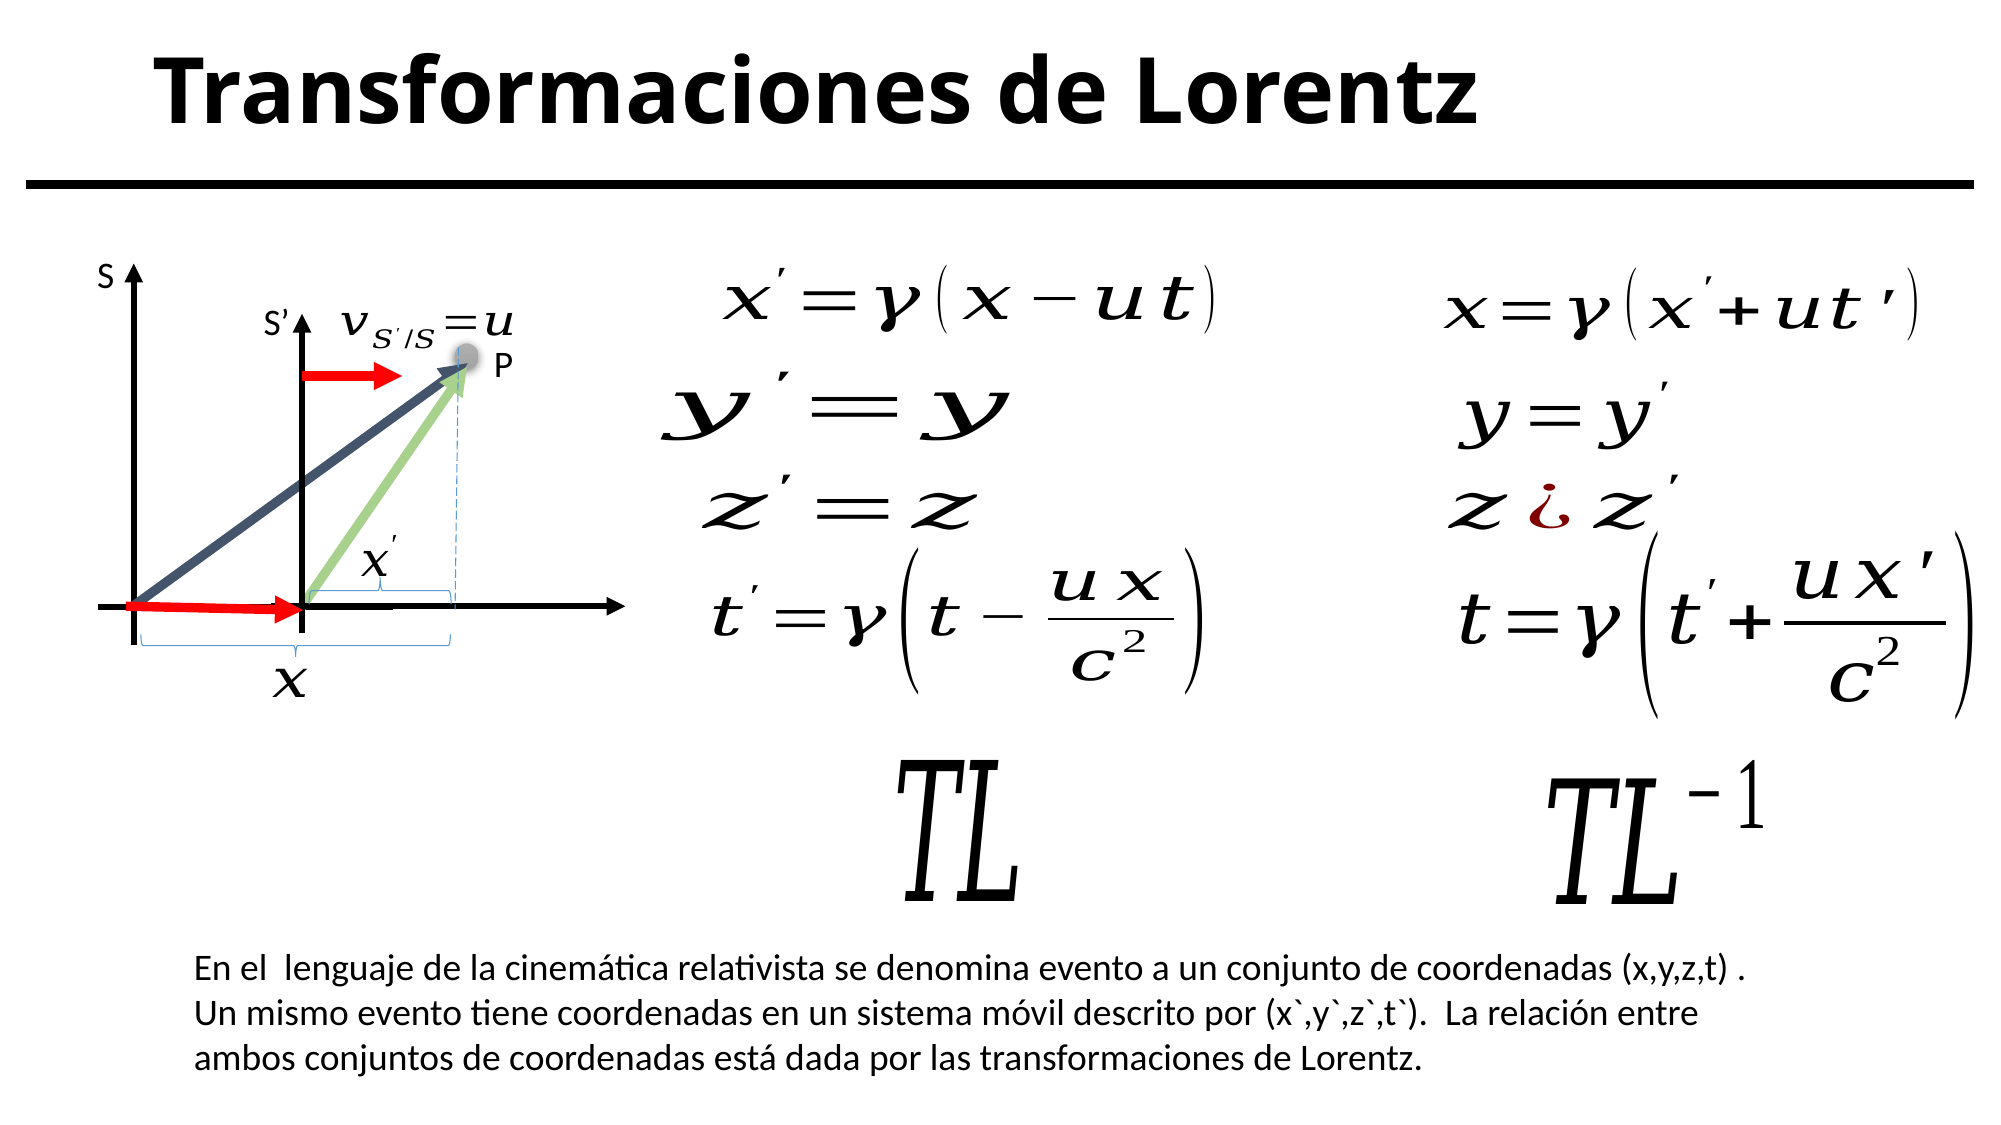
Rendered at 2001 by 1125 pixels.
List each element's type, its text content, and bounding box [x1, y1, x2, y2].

title Transformaciones de Lorentz [137, 26, 1863, 161]
text_box [142, 646, 449, 658]
text_box En el lenguaje de la cinemática relativista se denomina evento a un conjunto de coordenadas (x,y,z,t) . Un mismo evento tiene coordenadas en un sistema móvil descrito por (x`,y`,z`,t`). La relación entre ambos conjuntos de coordenadas está dada por las transformaciones de Lorentz. [179, 935, 1821, 1086]
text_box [455, 347, 459, 610]
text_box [133, 363, 248, 606]
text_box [248, 290, 626, 634]
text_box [81, 243, 529, 646]
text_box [125, 606, 304, 611]
